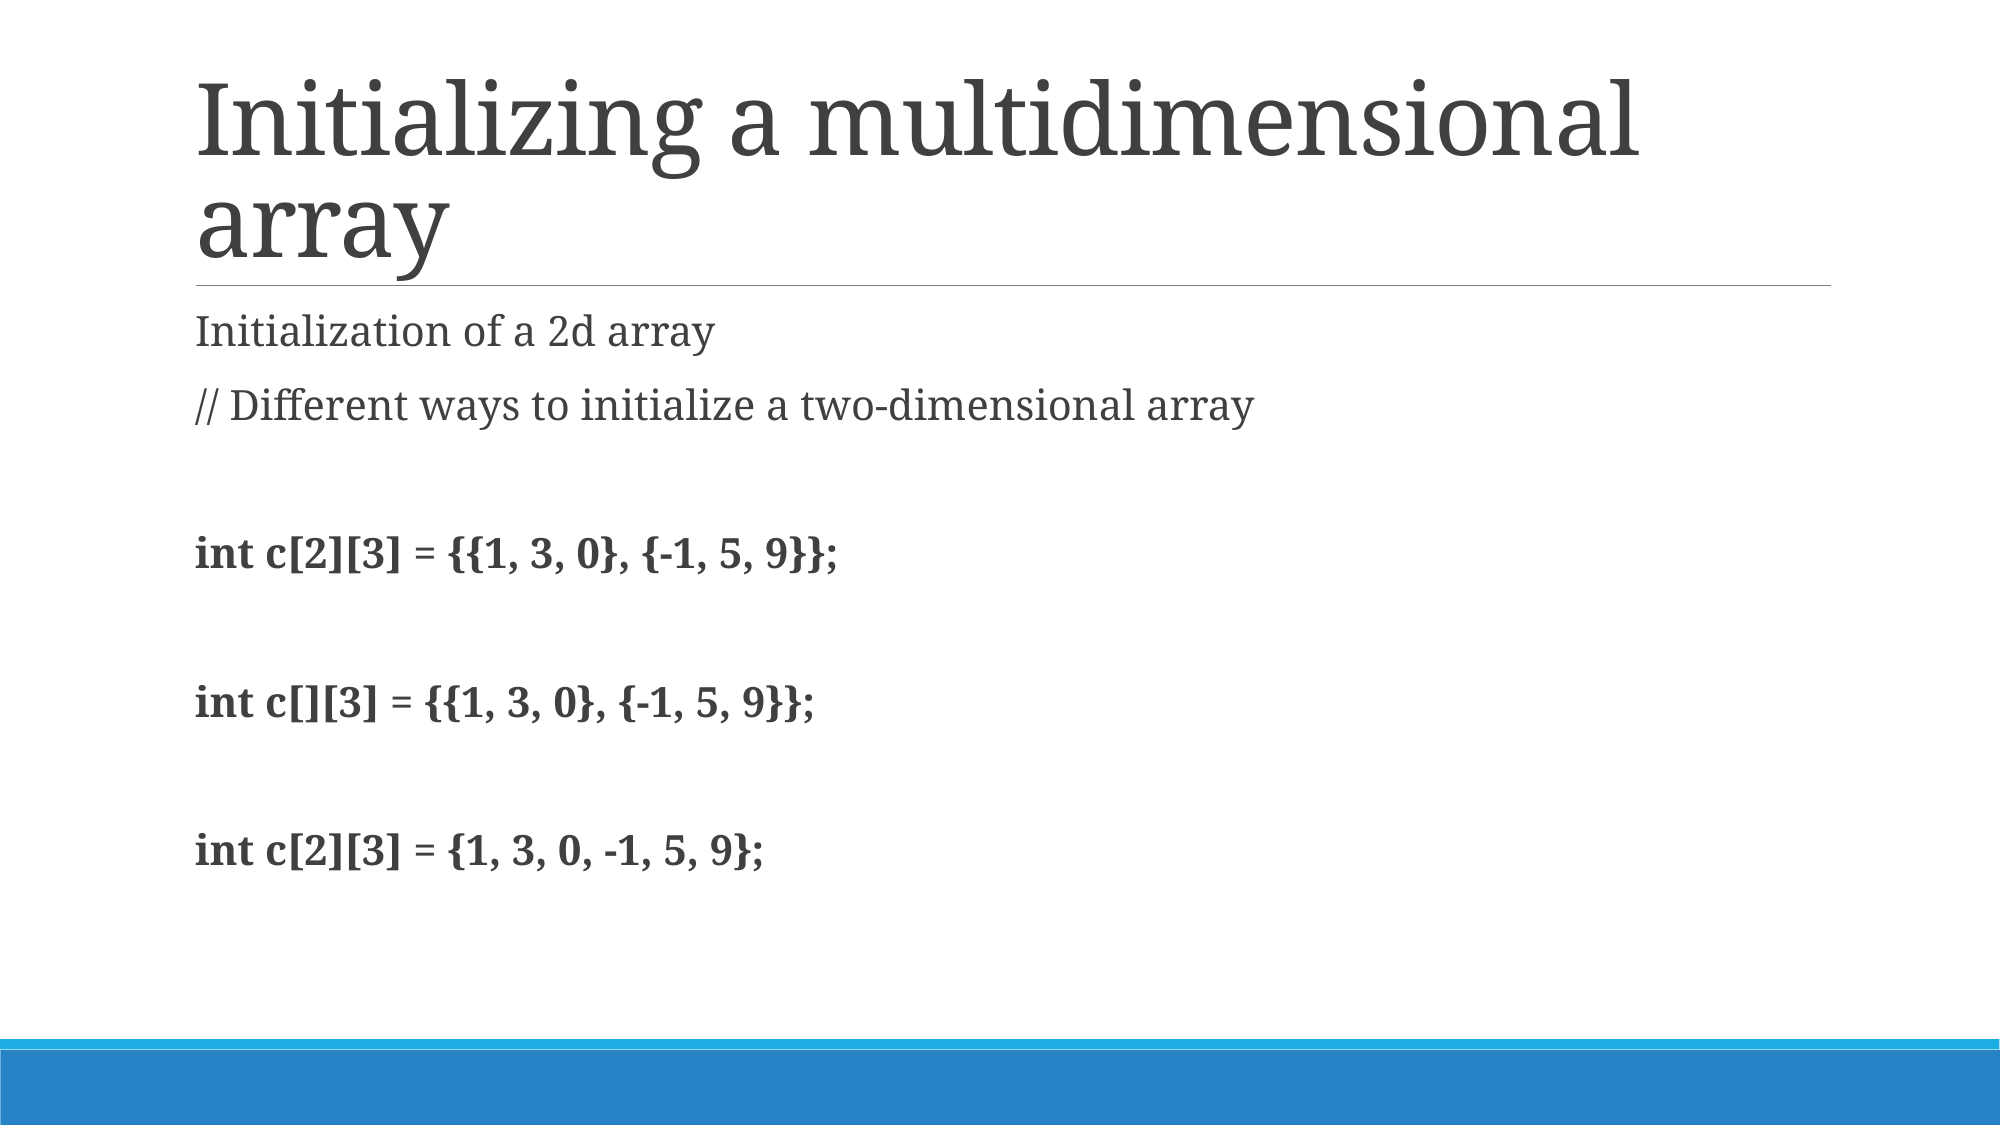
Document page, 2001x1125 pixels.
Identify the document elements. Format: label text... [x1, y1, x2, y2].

title Initializing a multidimensional array [180, 47, 1830, 285]
list Initialization of a 2d array // Different ways to initialize a two-dimensional array int c[2][3] = {{1, 3, 0}, {-1, 5, 9}}; int c[][3] = {{1, 3, 0}, {-1, 5, 9}}; int c[2][3] = {1, 3, 0, -1, 5, 9}; [180, 302, 1830, 963]
